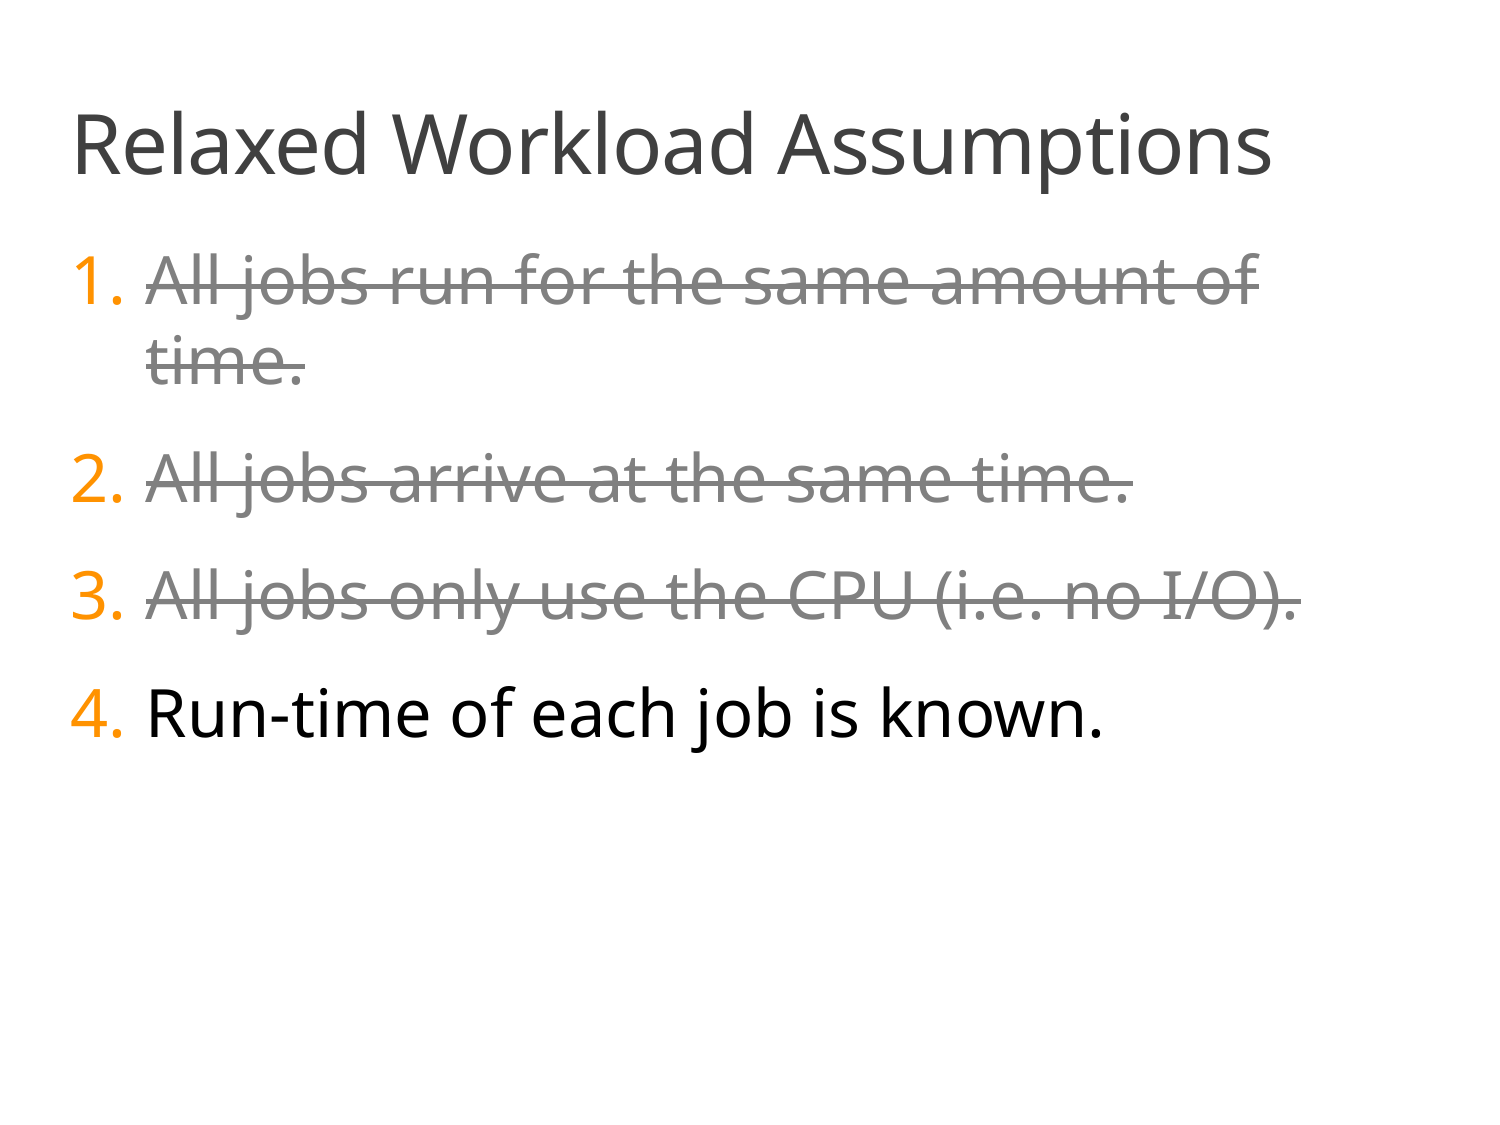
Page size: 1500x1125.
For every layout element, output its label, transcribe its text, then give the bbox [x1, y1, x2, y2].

list All jobs run for the same amount of time. All jobs arrive at the same time. All jobs only use the CPU (i.e. no I/O). Run-time of each job is known. [70, 237, 1430, 1065]
title Relaxed Workload Assumptions [70, 104, 1430, 237]
